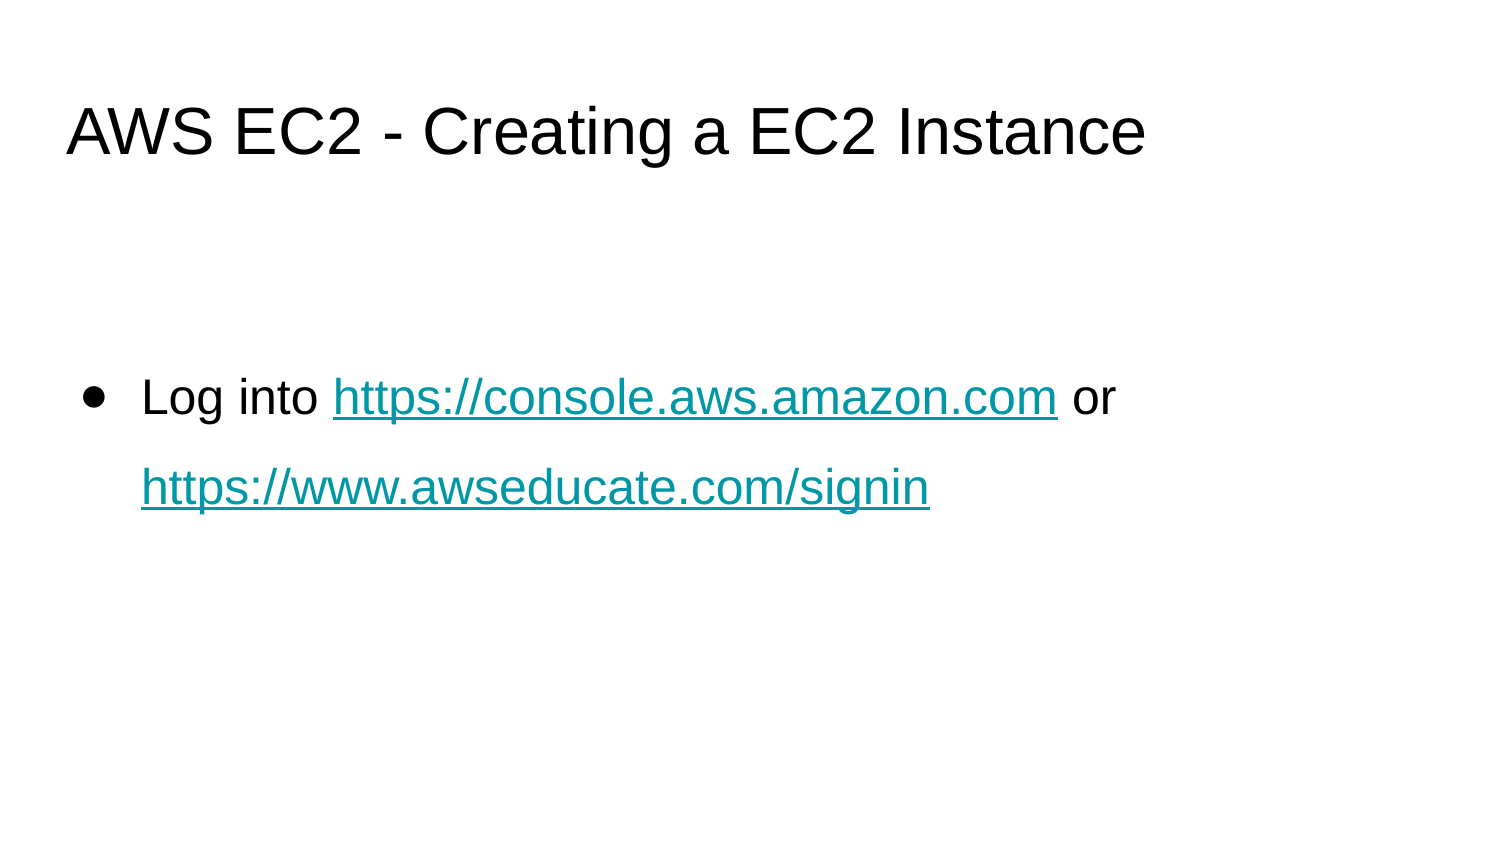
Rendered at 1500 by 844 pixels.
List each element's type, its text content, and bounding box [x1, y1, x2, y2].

list Log into https://console.aws.amazon.com or https://www.awseducate.com/signin [51, 319, 1449, 629]
title AWS EC2 - Creating a EC2 Instance [51, 72, 1449, 167]
